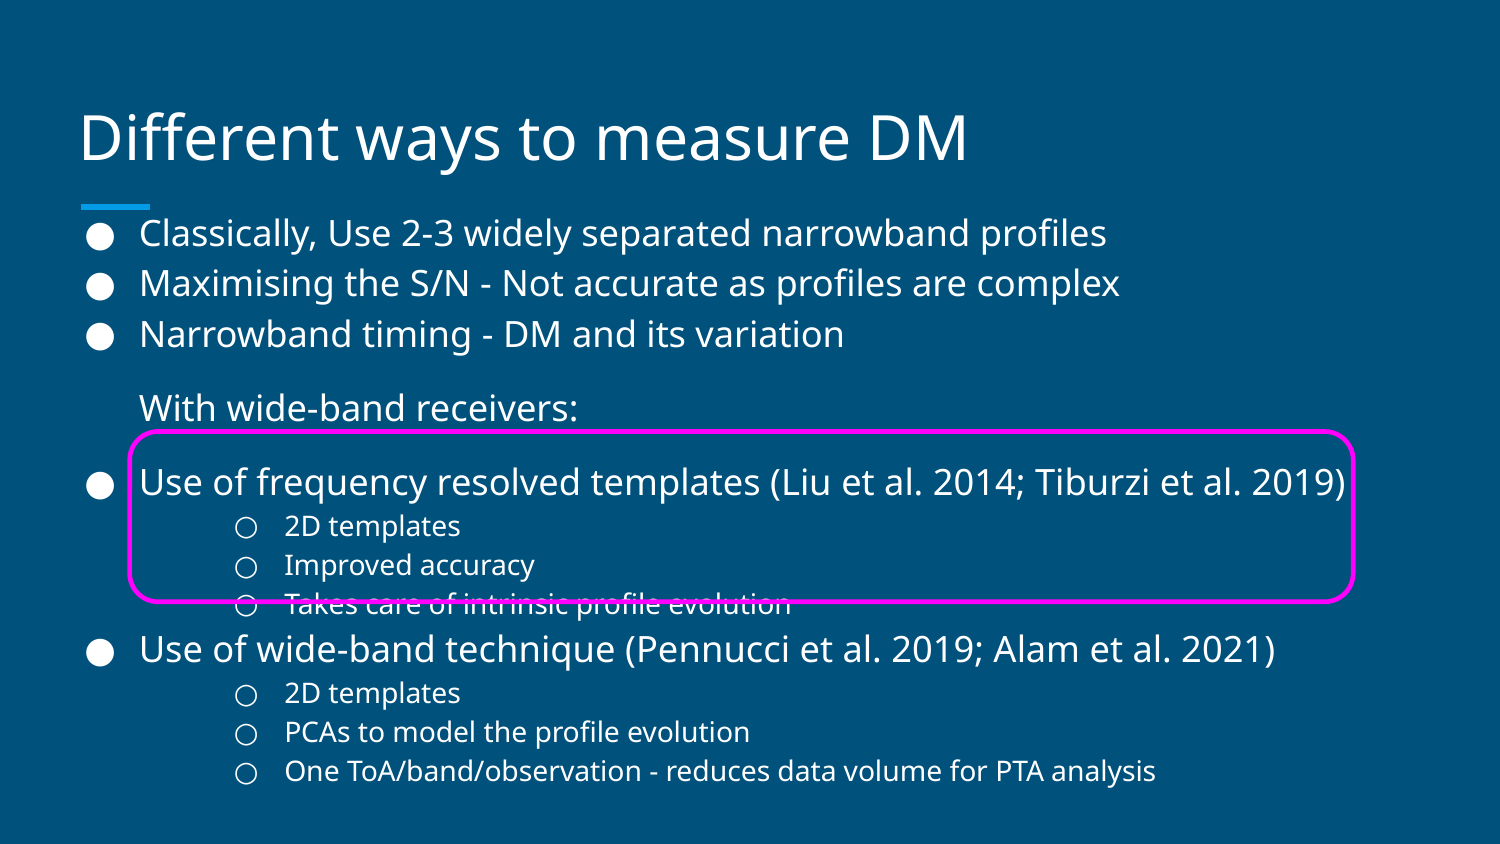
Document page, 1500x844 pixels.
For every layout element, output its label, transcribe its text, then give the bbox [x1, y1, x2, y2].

title Different ways to measure DM [63, 75, 1437, 188]
text_box [129, 431, 1354, 602]
list Classically, Use 2-3 widely separated narrowband profiles Maximising the S/N - Not accurate as profiles are complex Narrowband timing - DM and its variation With wide-band receivers: Use of frequency resolved templates (Liu et al. 2014; Tiburzi et al. 2019) 2D templates Improved accuracy Takes care of intrinsic profile evolution Use of wide-band technique (Pennucci et al. 2019; Alam et al. 2021) 2D templates PCAs to model the profile evolution One ToA/band/observation - reduces data volume for PTA analysis [51, 189, 1449, 809]
